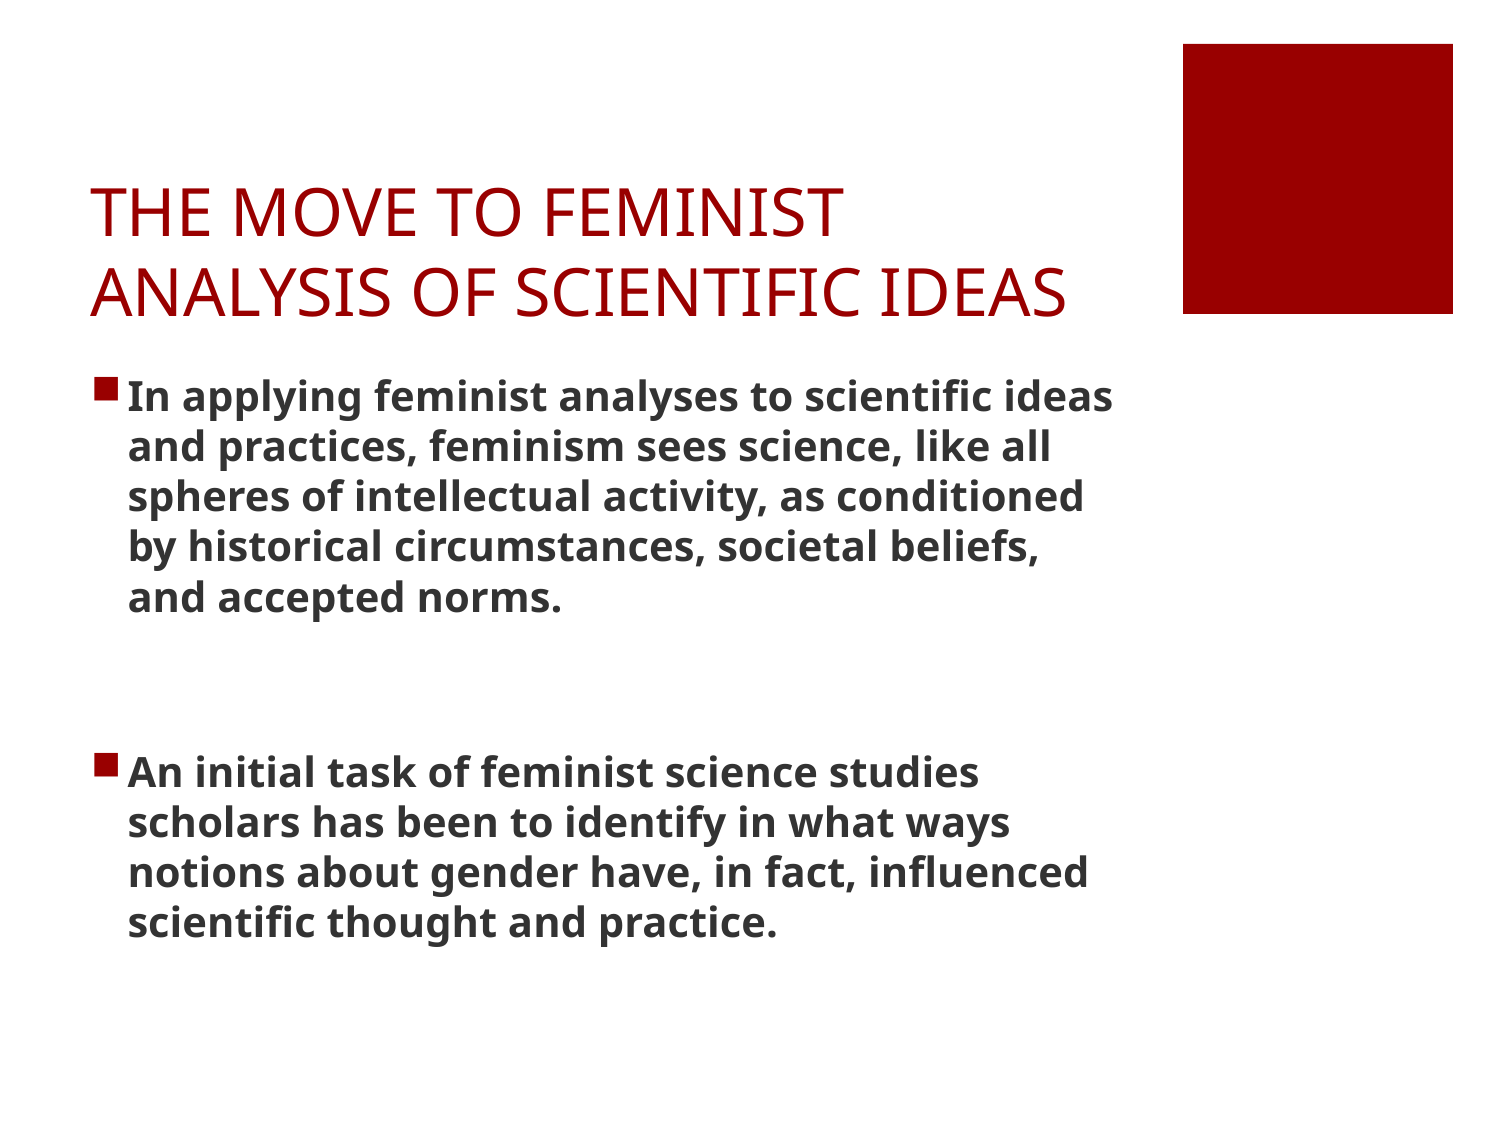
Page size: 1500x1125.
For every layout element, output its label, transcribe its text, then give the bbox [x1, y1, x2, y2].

list In applying feminist analyses to scientific ideas and practices, feminism sees science, like all spheres of intellectual activity, as conditioned by historical circumstances, societal beliefs, and accepted norms. An initial task of feminist science studies scholars has been to identify in what ways notions about gender have, in fact, influenced scientific thought and practice. [75, 362, 1143, 1005]
title THE MOVE TO FEMINIST ANALYSIS OF SCIENTIFIC IDEAS [75, 149, 1143, 338]
